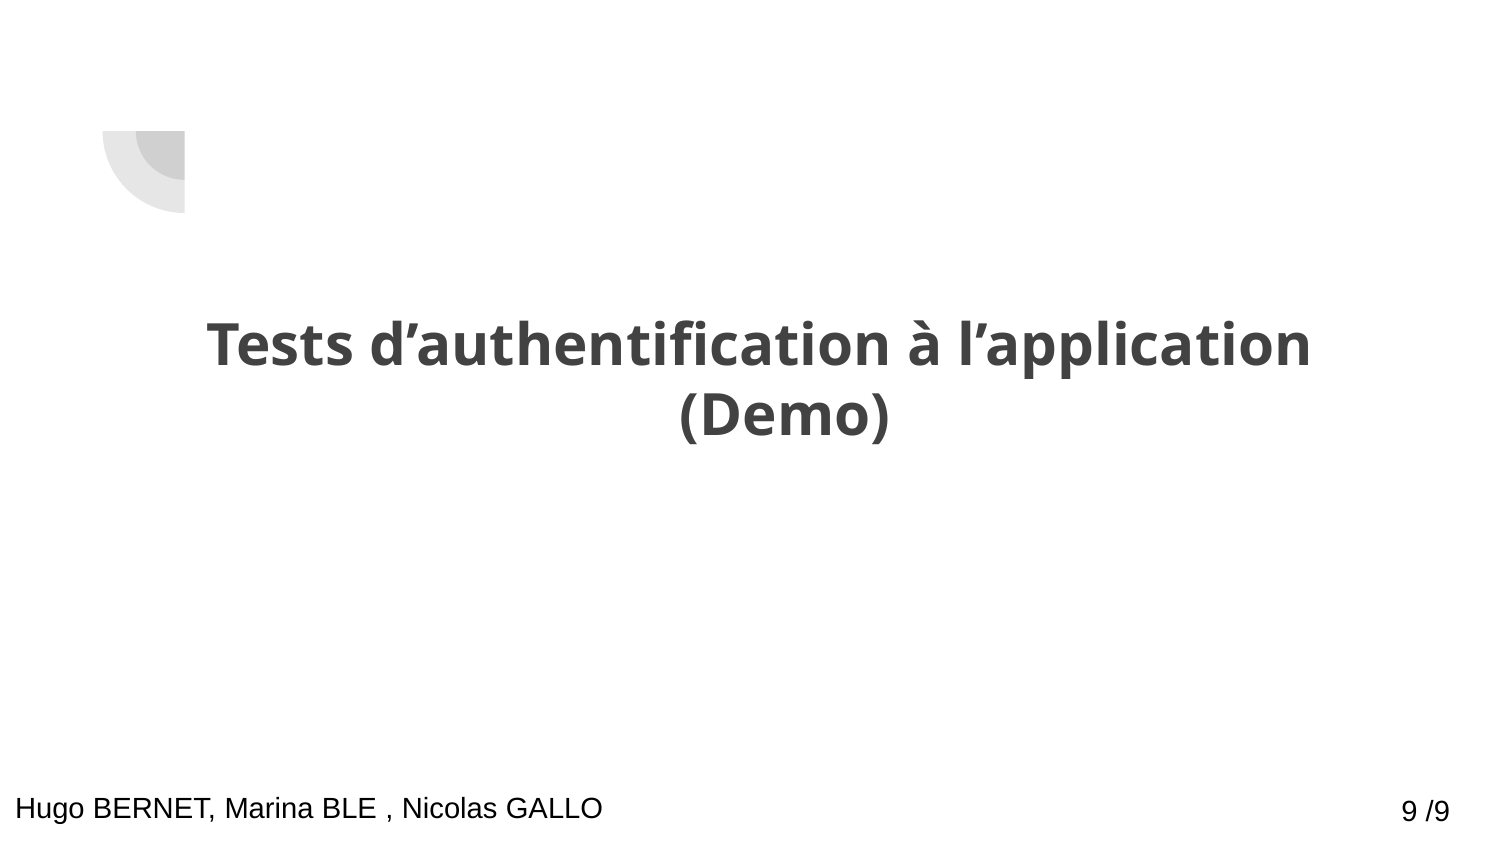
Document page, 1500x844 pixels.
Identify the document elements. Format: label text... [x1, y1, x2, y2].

text_box Hugo BERNET, Marina BLE , Nicolas GALLO [0, 774, 731, 837]
title Tests d’authentification à l’application (Demo) [183, 291, 1337, 456]
slide_number 9 /9 [1386, 777, 1477, 842]
